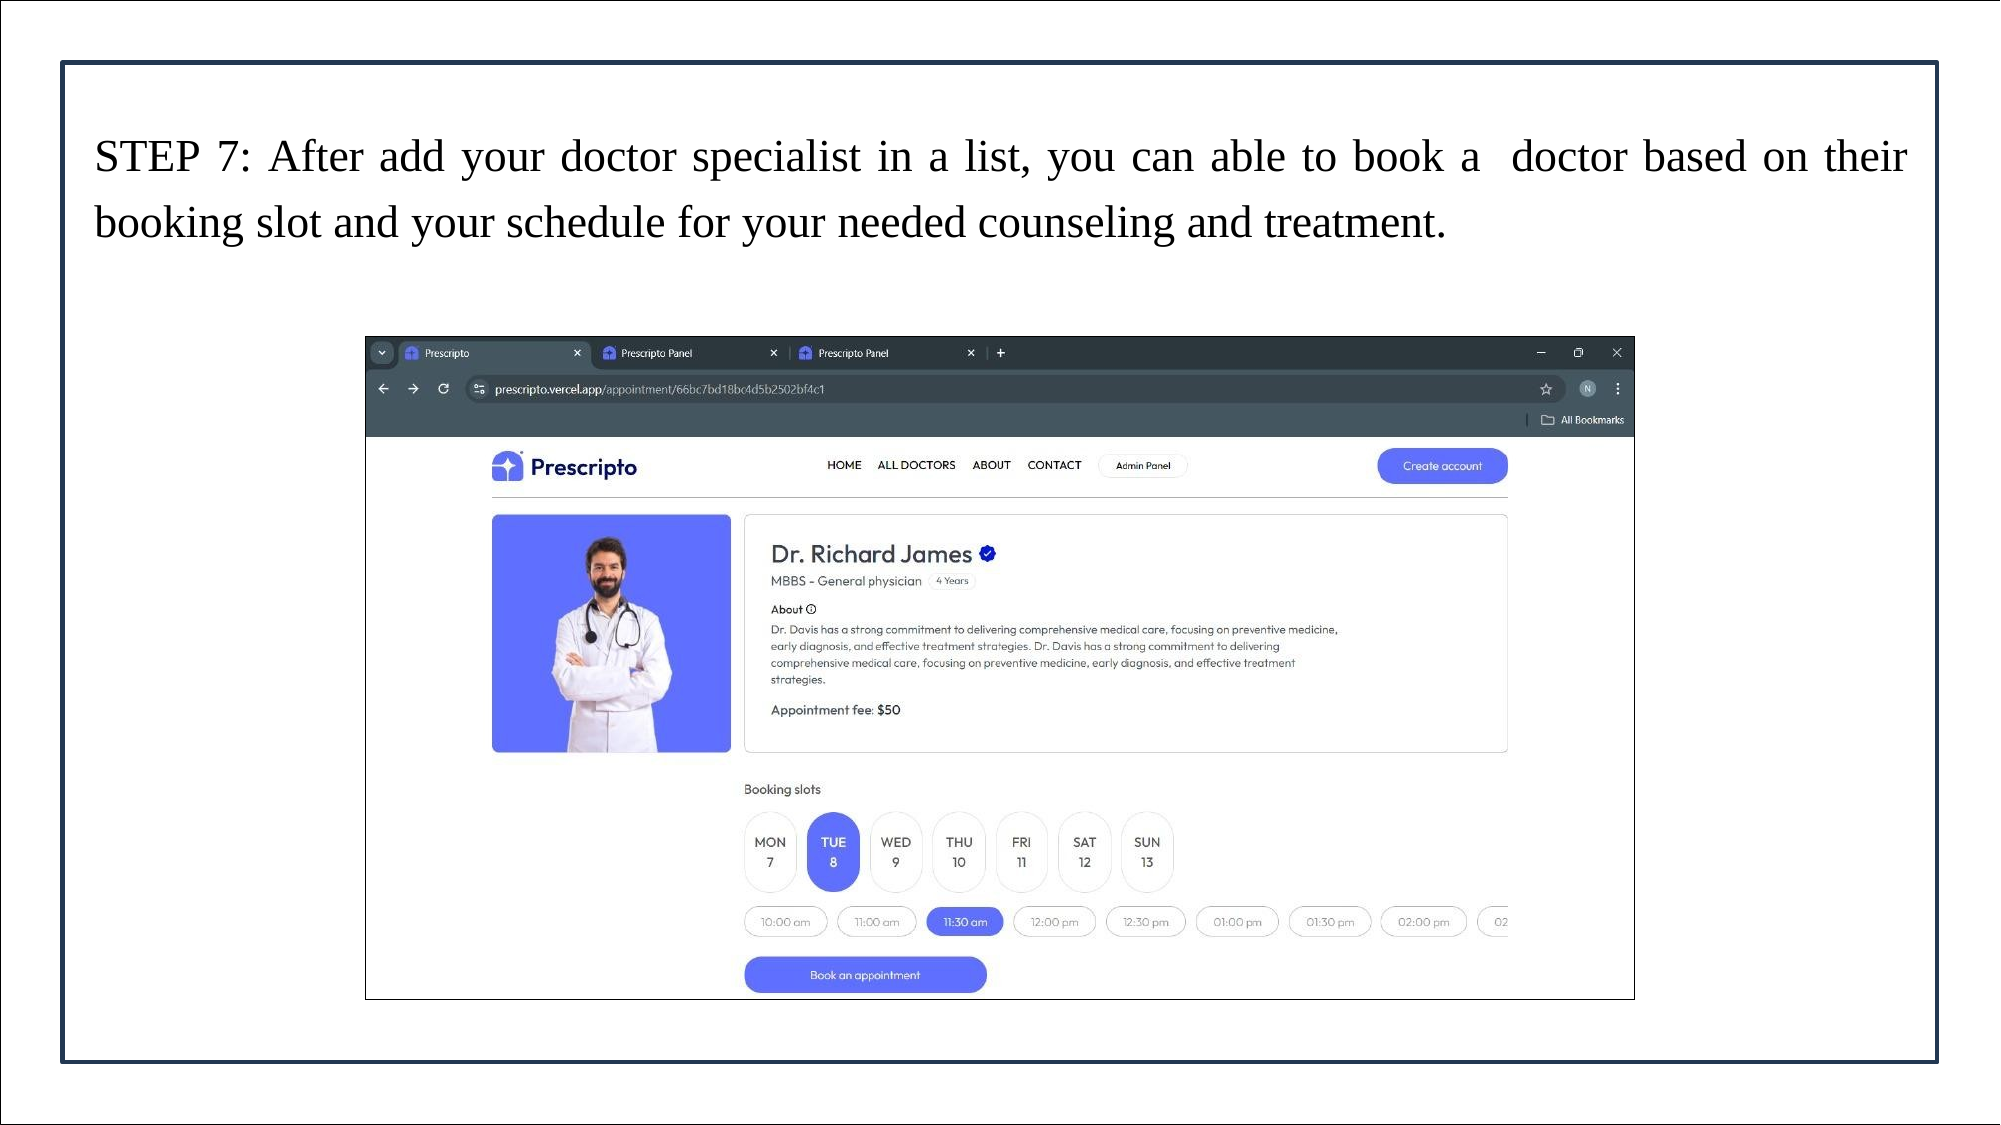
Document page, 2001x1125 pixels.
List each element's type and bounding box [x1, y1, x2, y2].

text_box [0, 0, 2000, 1125]
